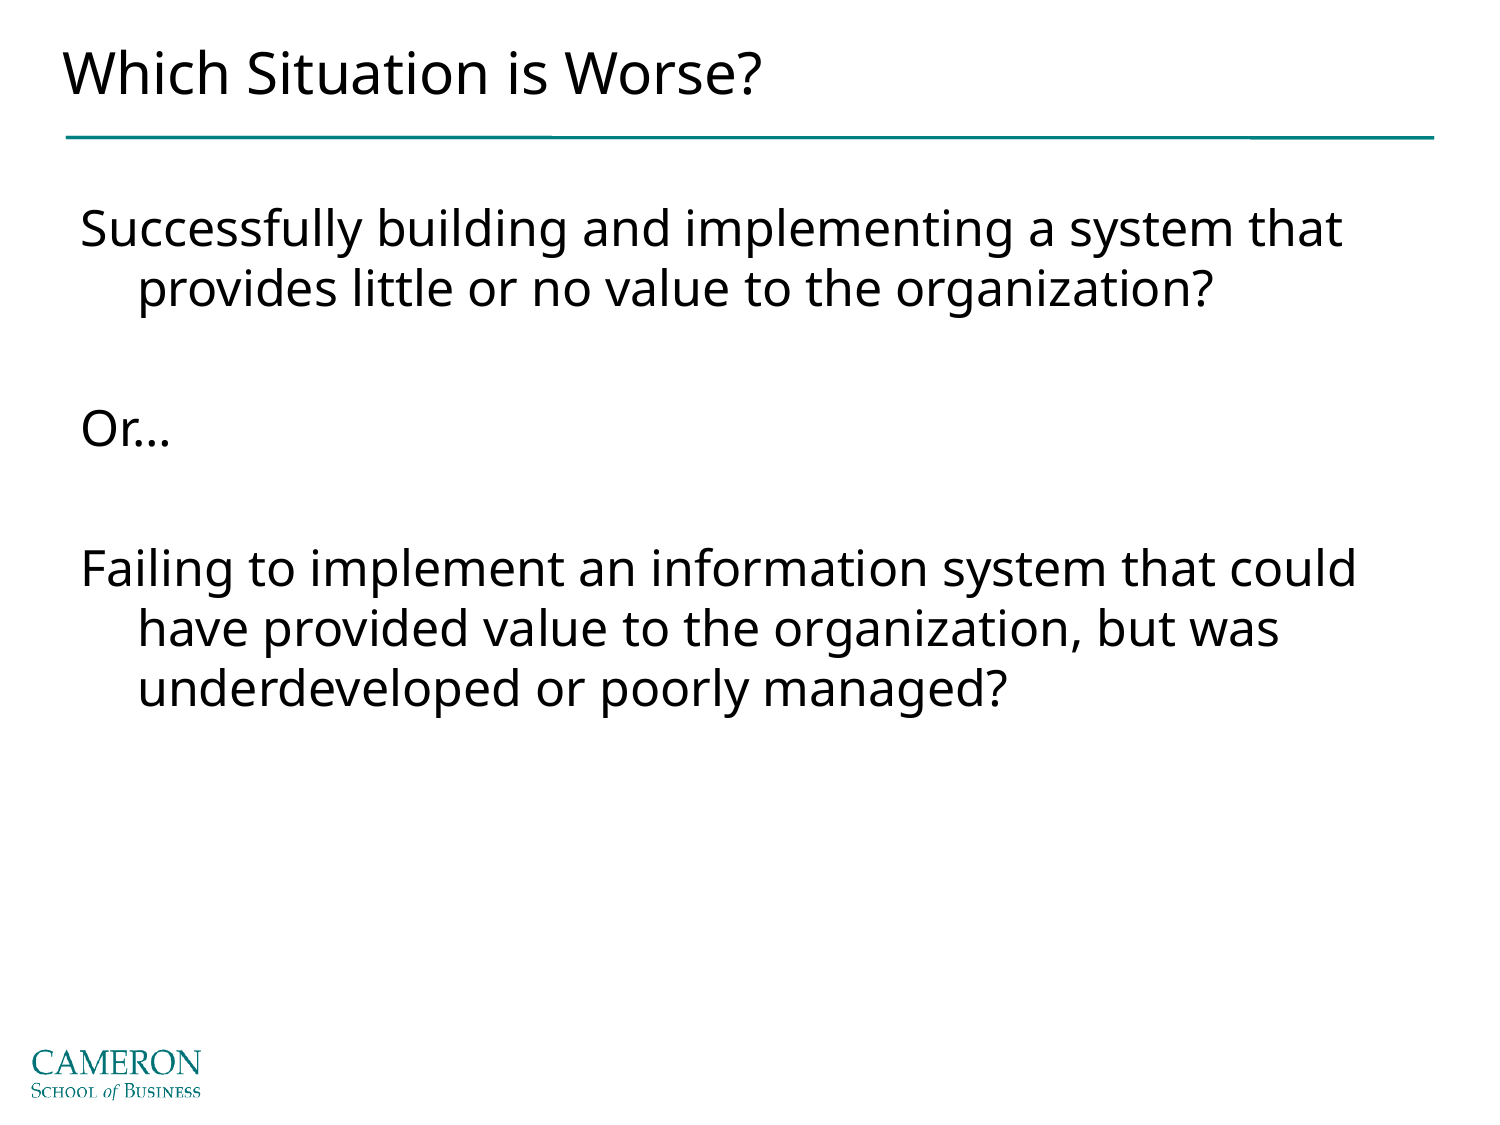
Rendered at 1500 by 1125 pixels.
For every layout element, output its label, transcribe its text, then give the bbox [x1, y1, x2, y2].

title Which Situation is Worse? [62, 62, 1431, 114]
list Successfully building and implementing a system that provides little or no value to the organization? Or… Failing to implement an information system that could have provided value to the organization, but was underdeveloped or poorly managed? [65, 189, 1435, 1032]
picture [31, 1049, 201, 1101]
